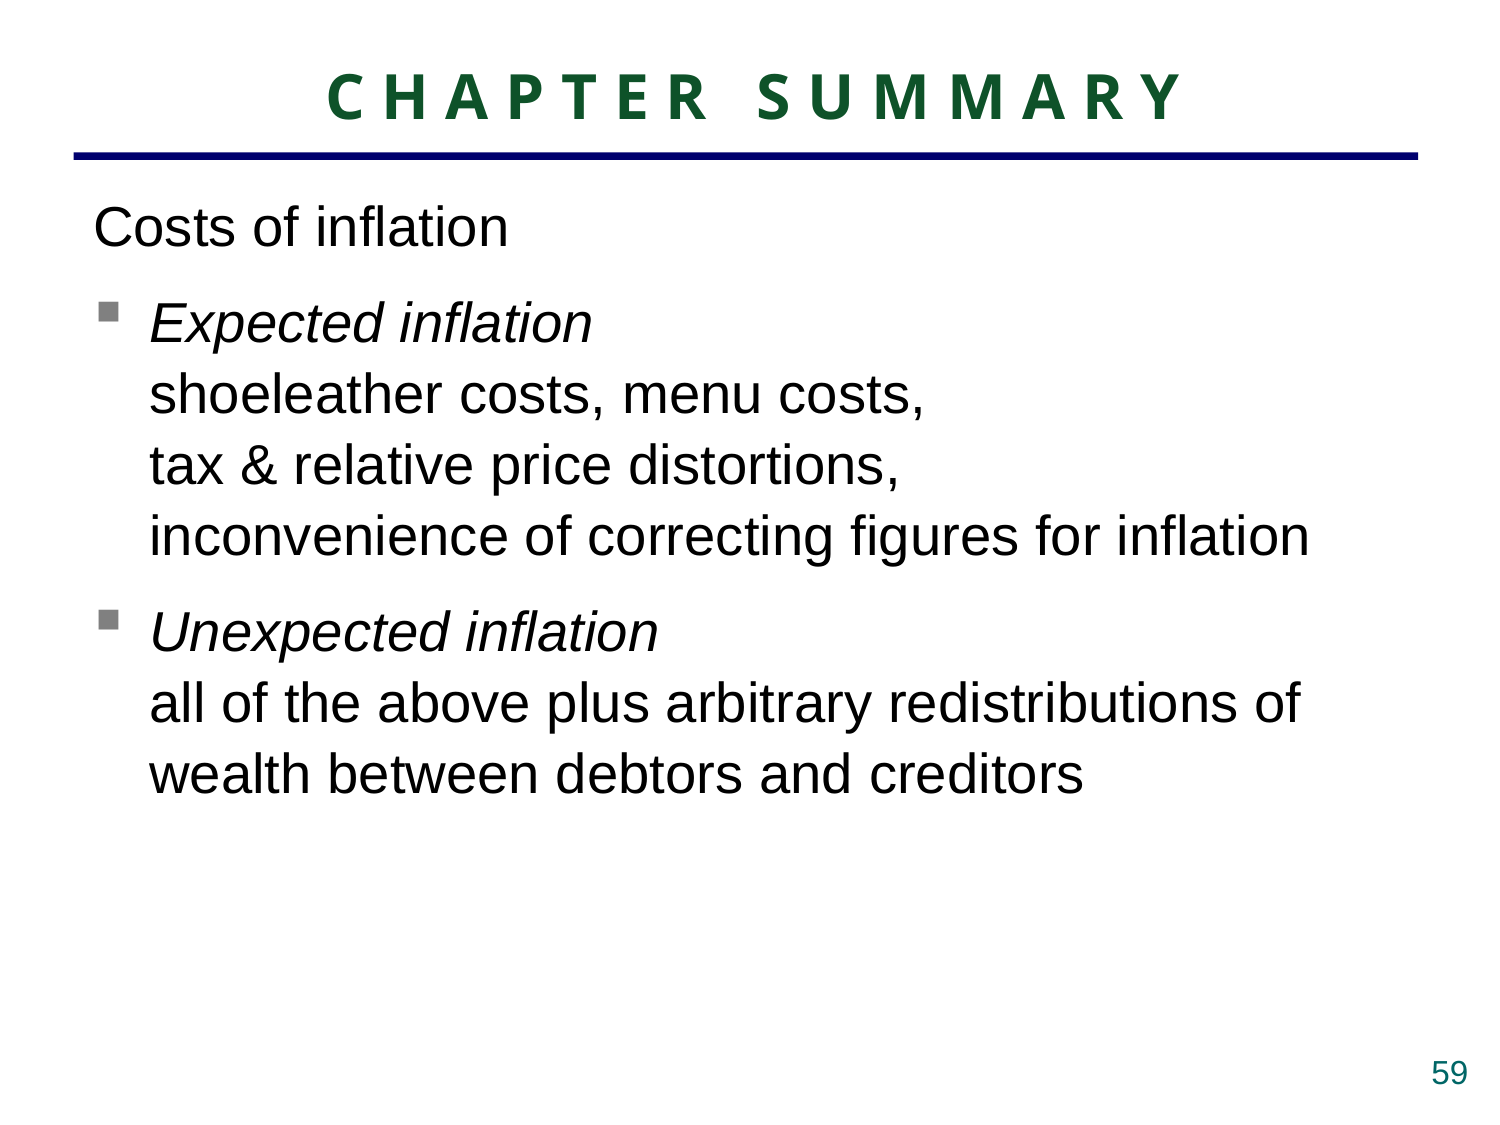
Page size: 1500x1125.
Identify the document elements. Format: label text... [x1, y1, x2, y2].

text_box [72, 150, 1420, 162]
list Costs of inflation Expected inflation shoeleather costs, menu costs, tax & relative price distortions, inconvenience of correcting figures for inflation Unexpected inflation all of the above plus arbitrary redistributions of wealth between debtors and creditors [78, 179, 1425, 1033]
text_box 58 [1386, 1051, 1469, 1100]
title CHAPTER SUMMARY [76, 46, 1430, 139]
